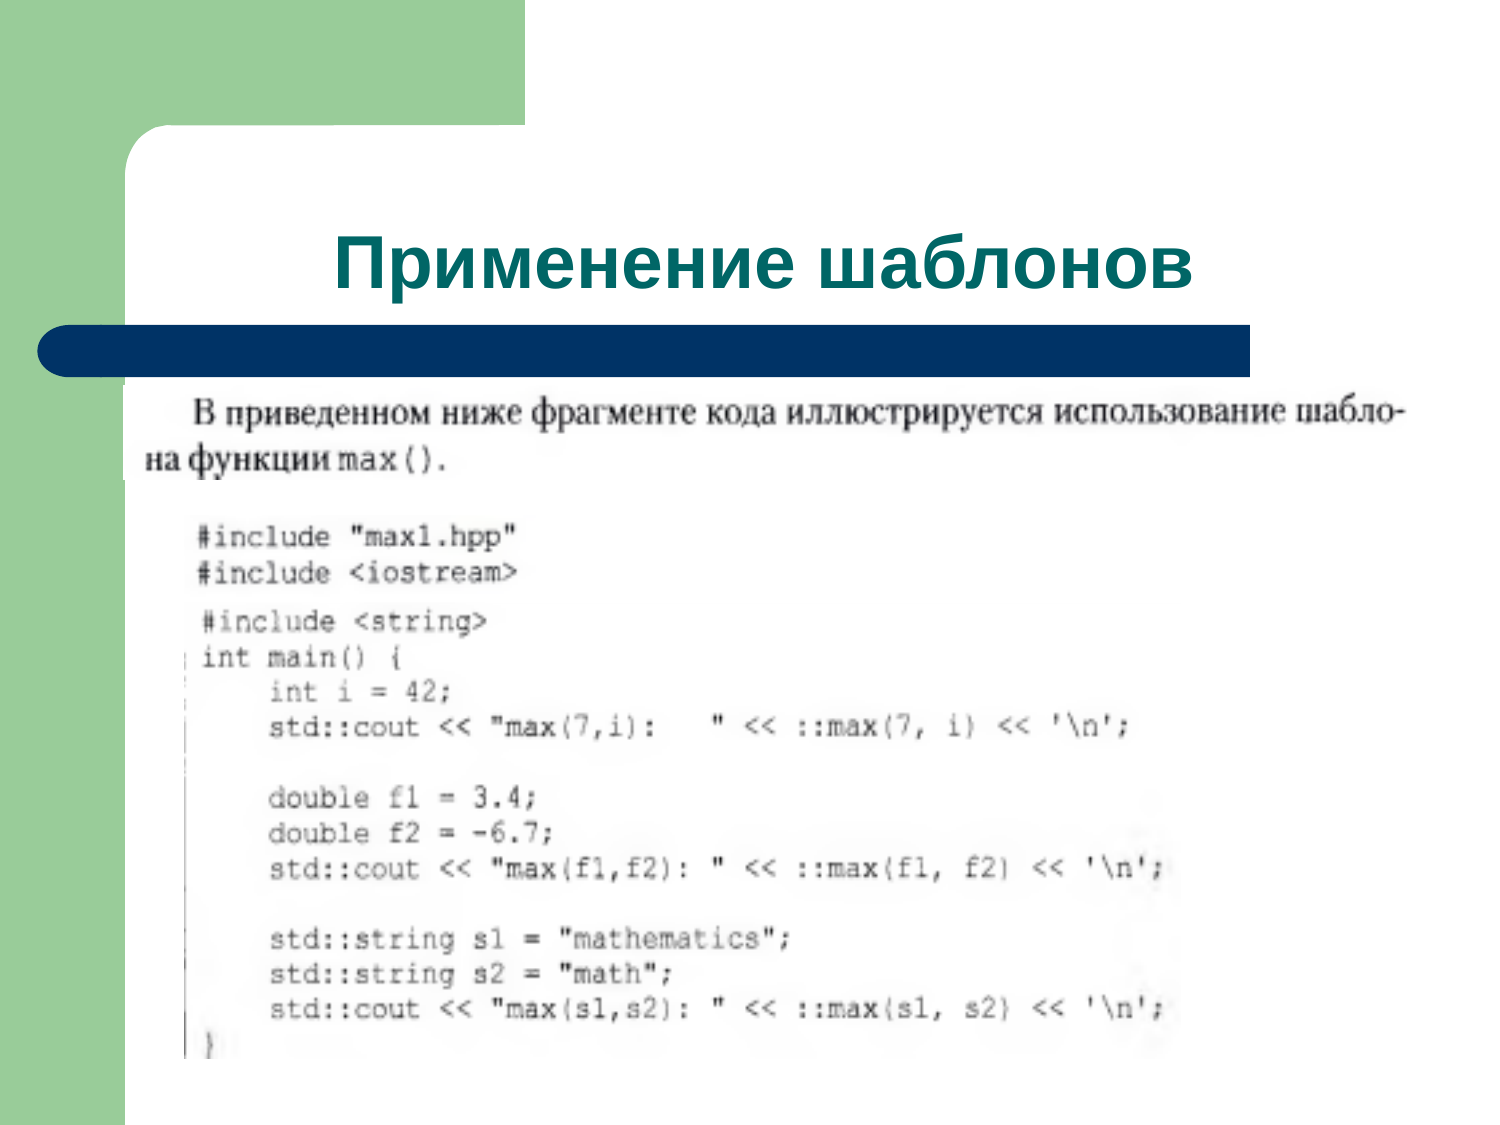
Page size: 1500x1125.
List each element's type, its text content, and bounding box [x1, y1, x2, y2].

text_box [123, 385, 1412, 1059]
title Применение шаблонов [125, 125, 1425, 313]
